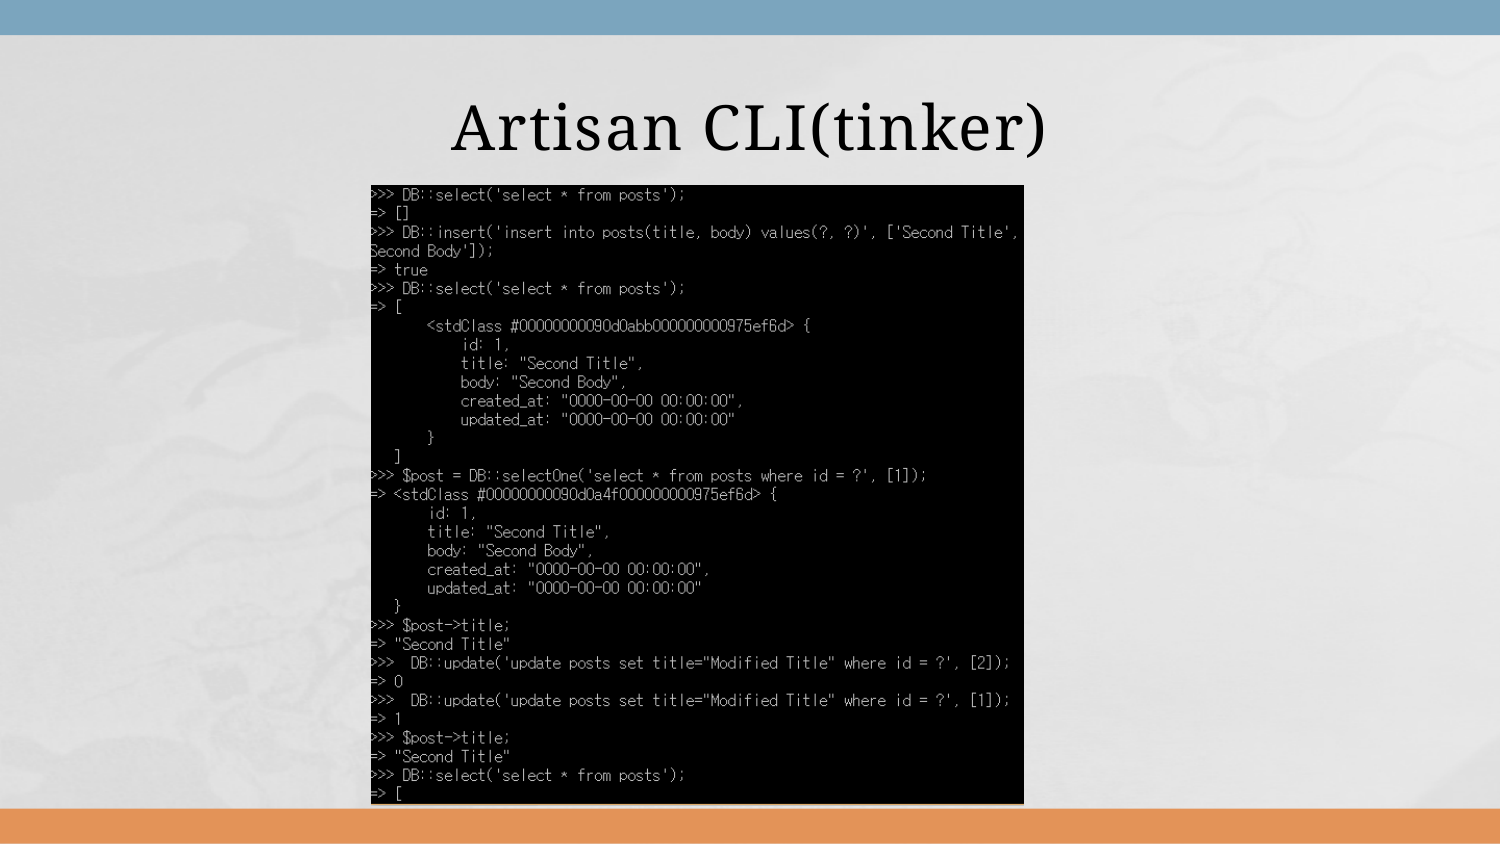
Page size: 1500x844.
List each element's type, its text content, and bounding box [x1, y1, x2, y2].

title Artisan CLI(tinker) [51, 72, 1449, 167]
picture [371, 185, 1024, 806]
